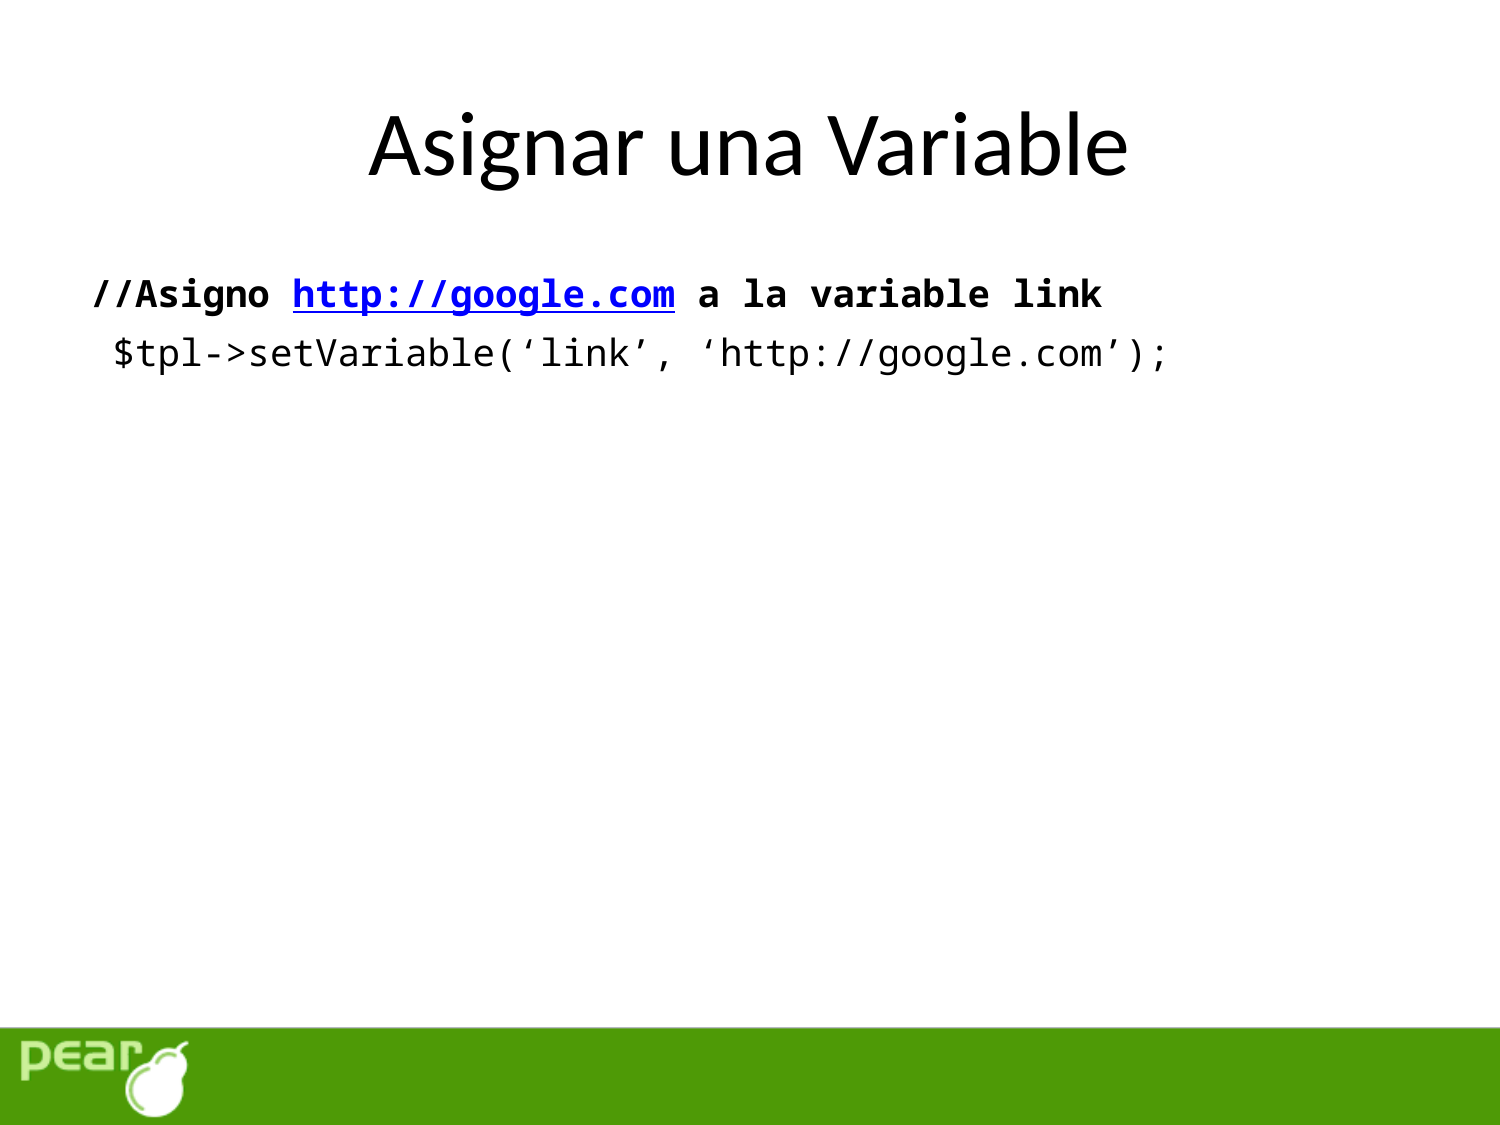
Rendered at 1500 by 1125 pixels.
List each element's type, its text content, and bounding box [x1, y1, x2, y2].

list //Asigno http://google.com a la variable link $tpl->setVariable(‘link’, ‘http://google.com’); [75, 262, 1425, 1005]
title Asignar una Variable [75, 45, 1425, 233]
picture [0, 1027, 1500, 1125]
